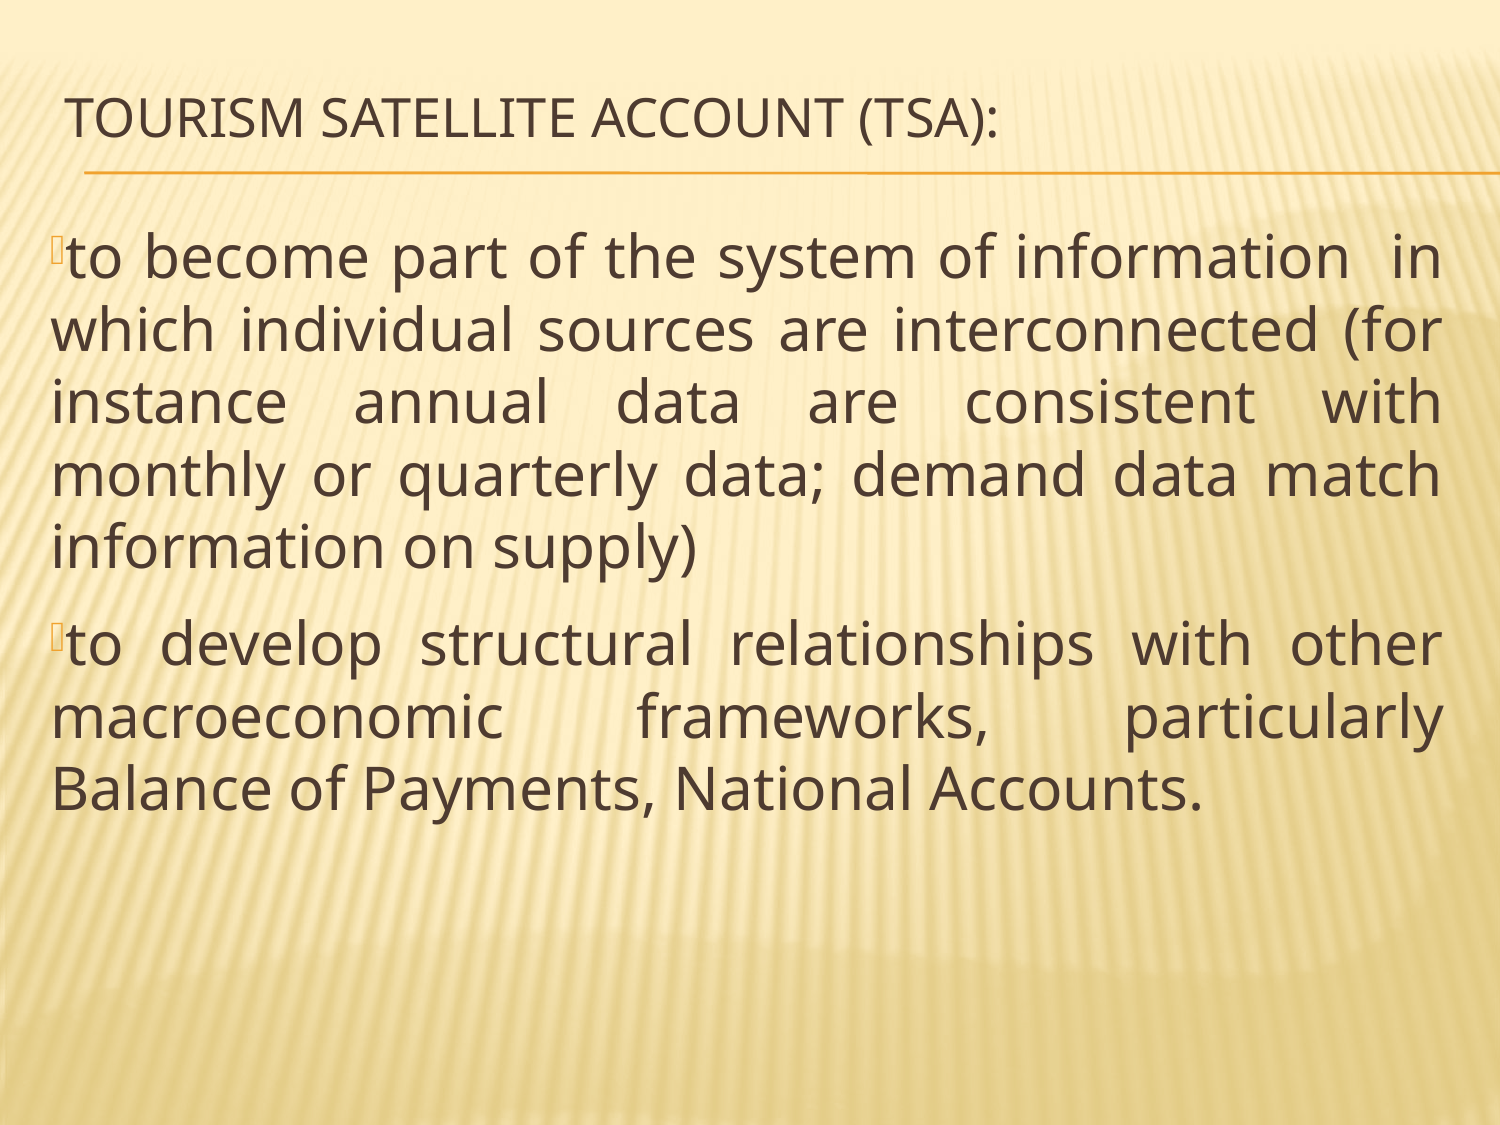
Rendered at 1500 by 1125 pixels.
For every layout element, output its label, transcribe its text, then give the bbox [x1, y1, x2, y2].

list to become part of the system of information in which individual sources are interconnected (for instance annual data are consistent with monthly or quarterly data; demand data match information on supply) to develop structural relationships with other macroeconomic frameworks, particularly Balance of Payments, National Accounts. [34, 210, 1461, 992]
title Tourism satellite account (TSA): [50, 75, 1475, 223]
